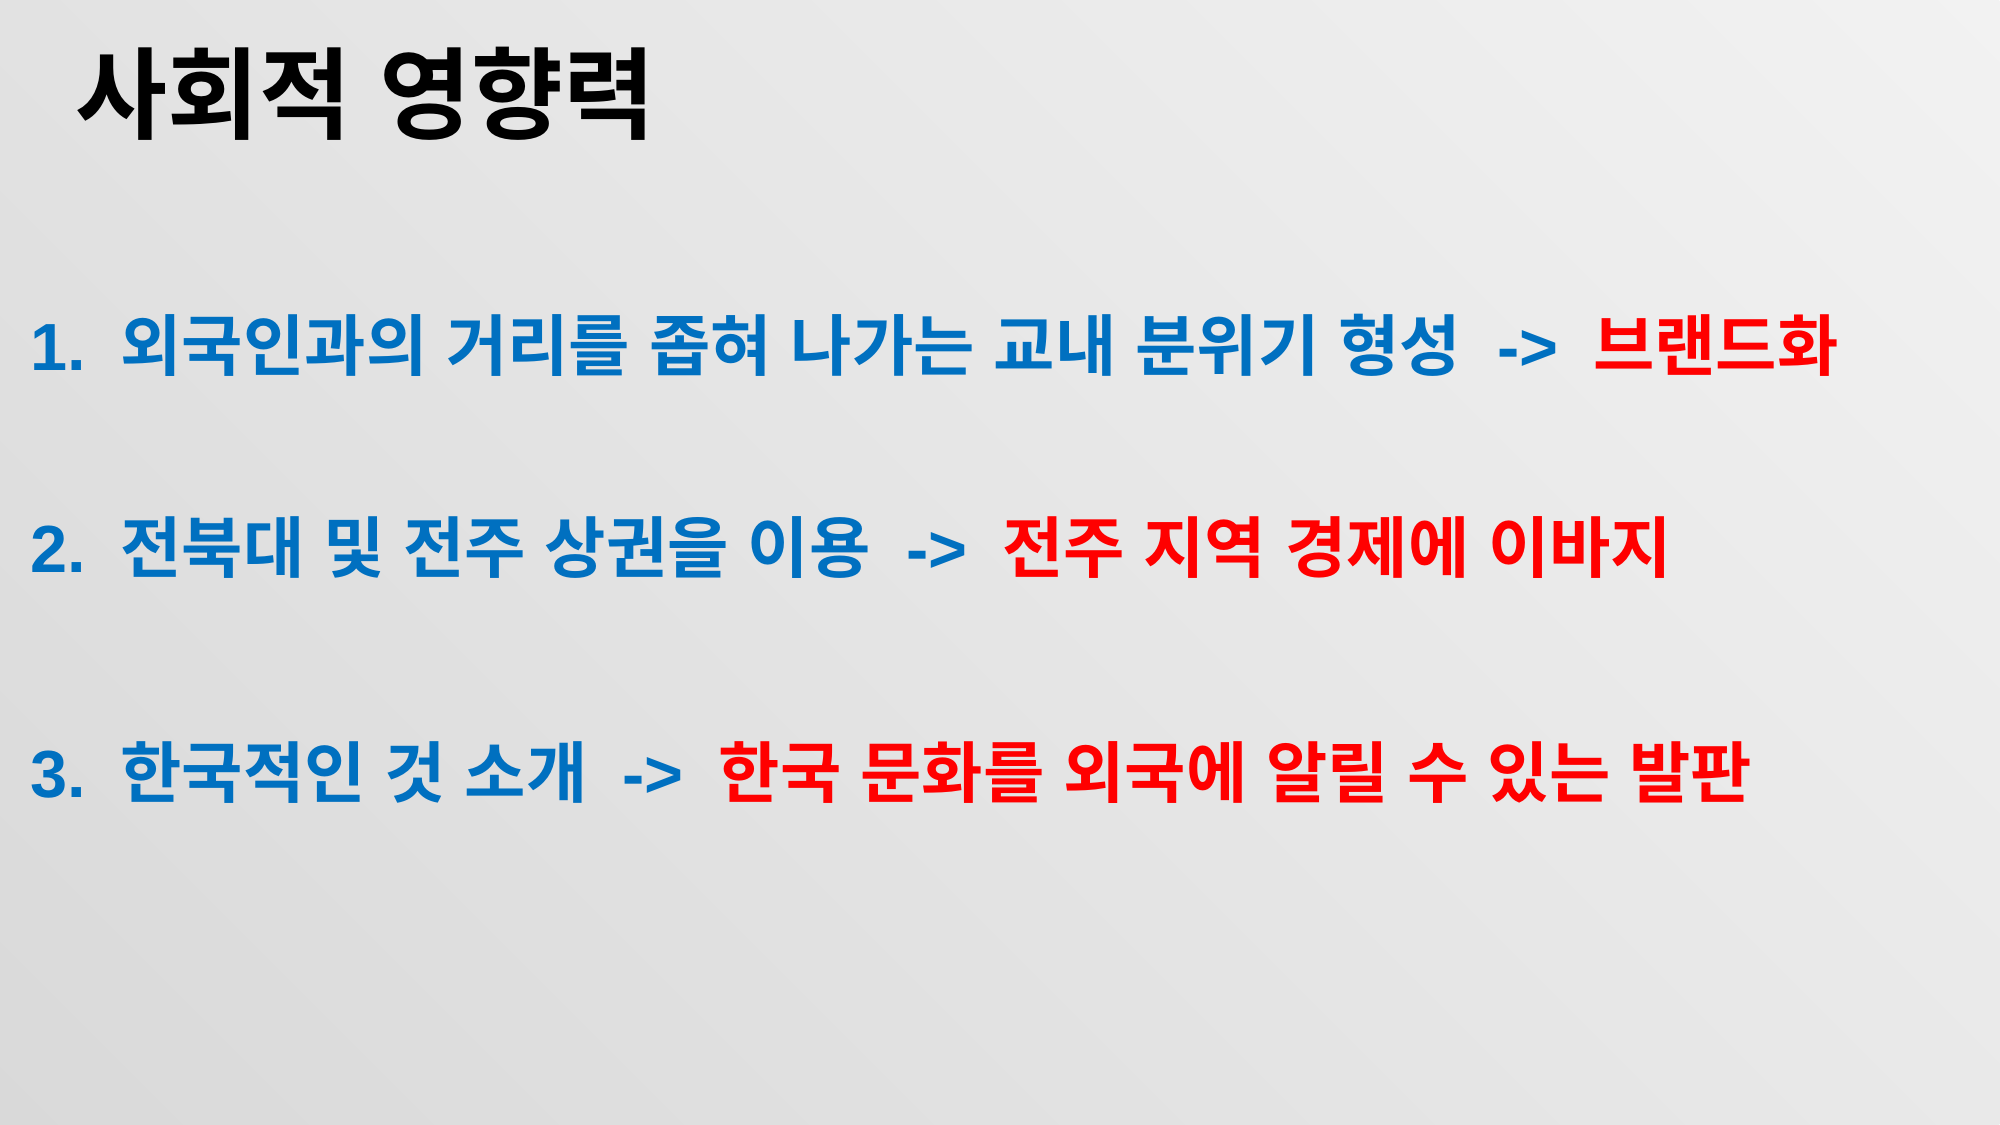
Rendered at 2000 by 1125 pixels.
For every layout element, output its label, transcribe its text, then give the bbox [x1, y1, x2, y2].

text_box 2. 전북대 및 전주 상권을 이용 -> 전주 지역 경제에 이바지 [15, 479, 1851, 622]
text_box 3. 한국적인 것 소개 -> 한국 문화를 외국에 알릴 수 있는 발판 [15, 705, 2000, 847]
list 사회적 영향력 [0, 22, 747, 177]
text_box 1. 외국인과의 거리를 좁혀 나가는 교내 분위기 형성 -> 브랜드화 [15, 277, 1969, 420]
